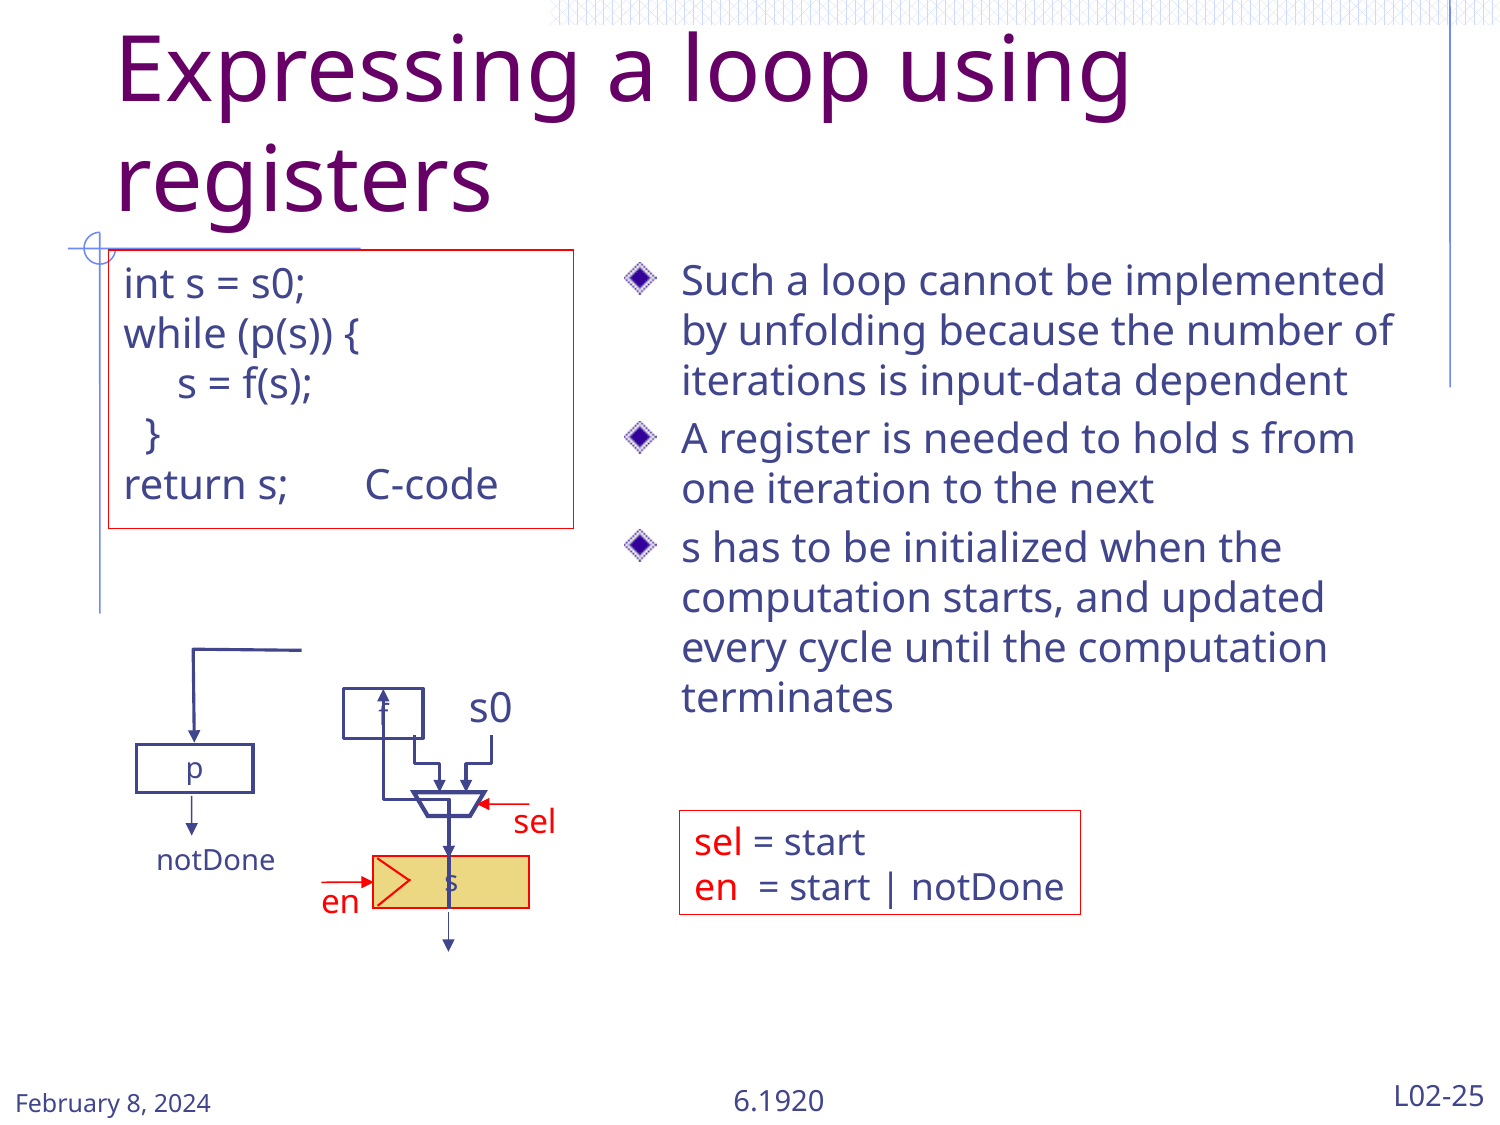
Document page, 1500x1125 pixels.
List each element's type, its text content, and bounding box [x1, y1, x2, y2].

picture [624, 529, 657, 562]
text_box int s = s0; while (p(s)) { s = f(s); } return s; C-code [108, 249, 574, 529]
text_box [135, 648, 574, 952]
footer 6.1920 [508, 1049, 1051, 1125]
slide_number L02-25 [1187, 1049, 1500, 1125]
title Expressing a loop using registers [99, 49, 1376, 238]
text_box sel = start en = start | notDone [679, 810, 1081, 915]
picture [624, 421, 657, 454]
picture [624, 262, 657, 295]
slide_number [0, 1049, 313, 1125]
list Such a loop cannot be implemented by unfolding because the number of iterations is input-data dependent A register is needed to hold s from one iteration to the next s has to be initialized when the computation starts, and updated every cycle until the computation terminates [609, 246, 1448, 789]
